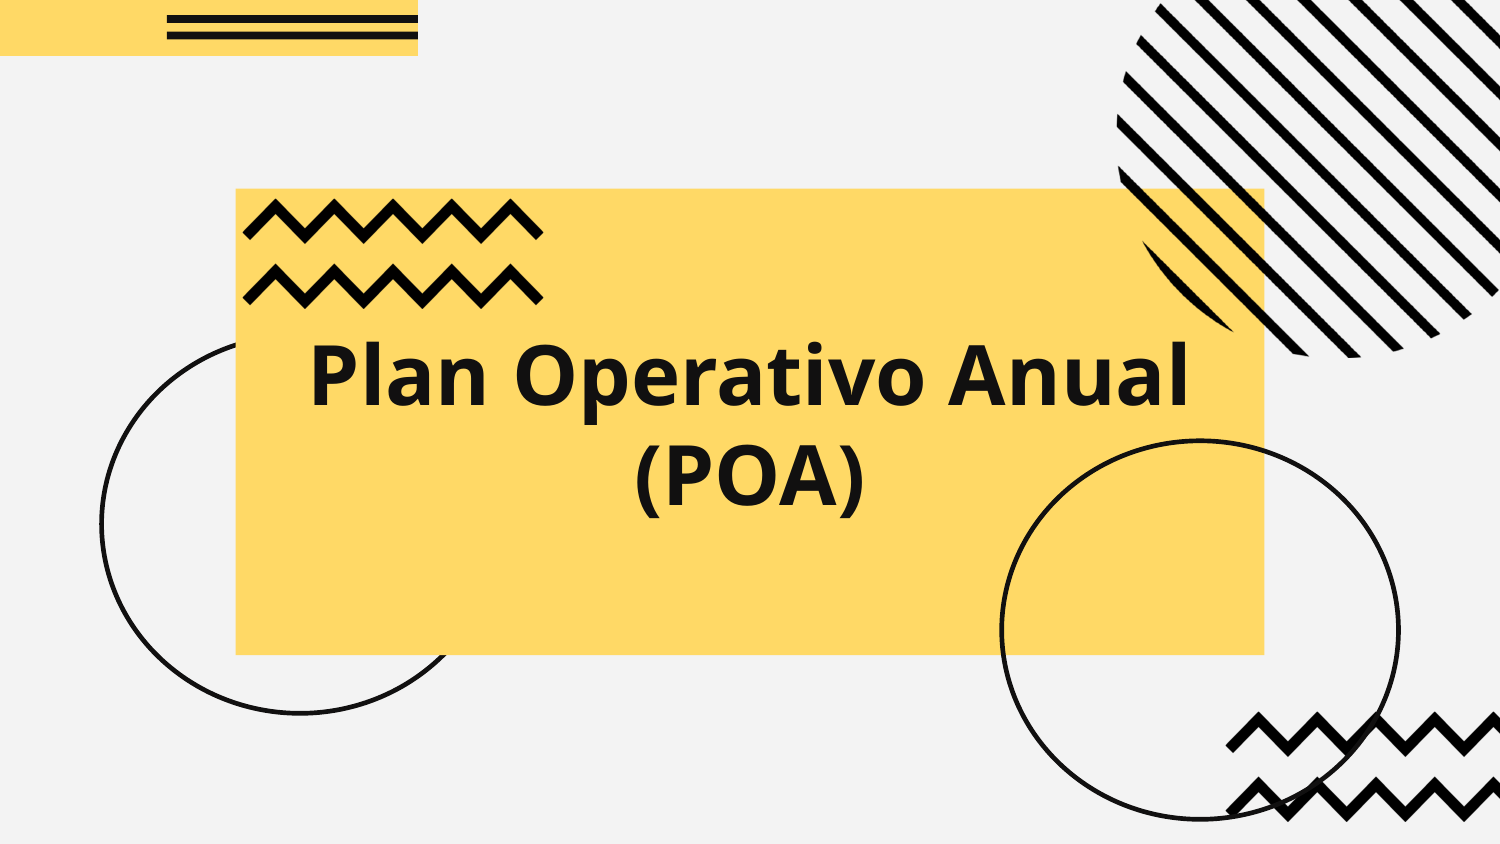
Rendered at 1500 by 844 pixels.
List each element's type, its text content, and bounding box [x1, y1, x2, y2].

text_box [1001, 440, 1399, 820]
text_box [101, 345, 443, 714]
picture [1086, 0, 1500, 395]
subtitle Plan Operativo Anual (POA) [235, 188, 1265, 656]
picture [235, 188, 556, 314]
picture [1217, 701, 1500, 827]
